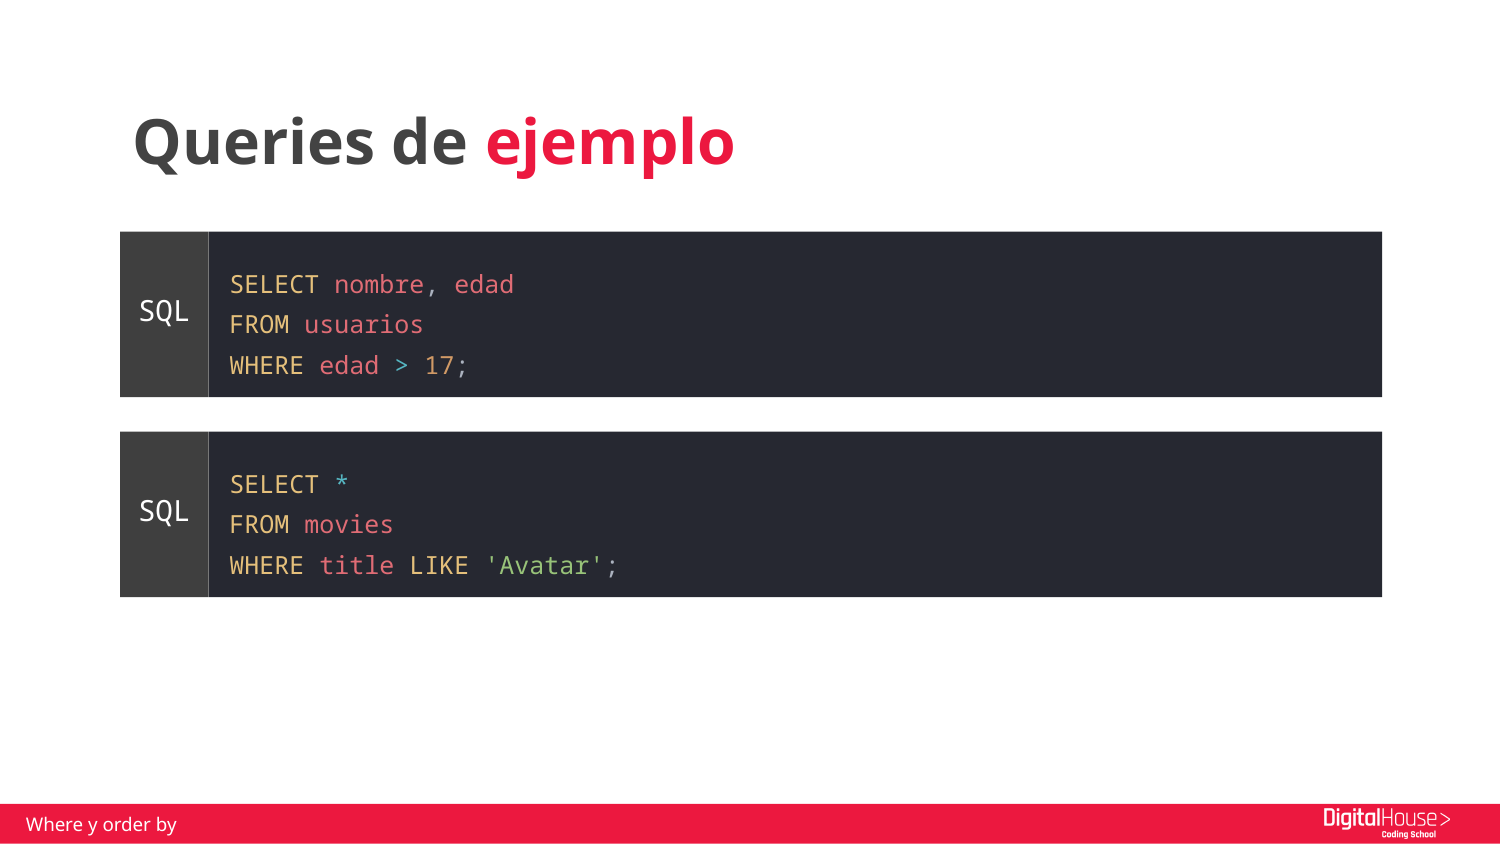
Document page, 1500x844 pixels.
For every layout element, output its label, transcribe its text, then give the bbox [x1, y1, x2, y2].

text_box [119, 231, 1383, 398]
picture [1324, 808, 1450, 839]
text_box Queries de ejemplo [117, 90, 1383, 193]
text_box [119, 431, 1383, 598]
